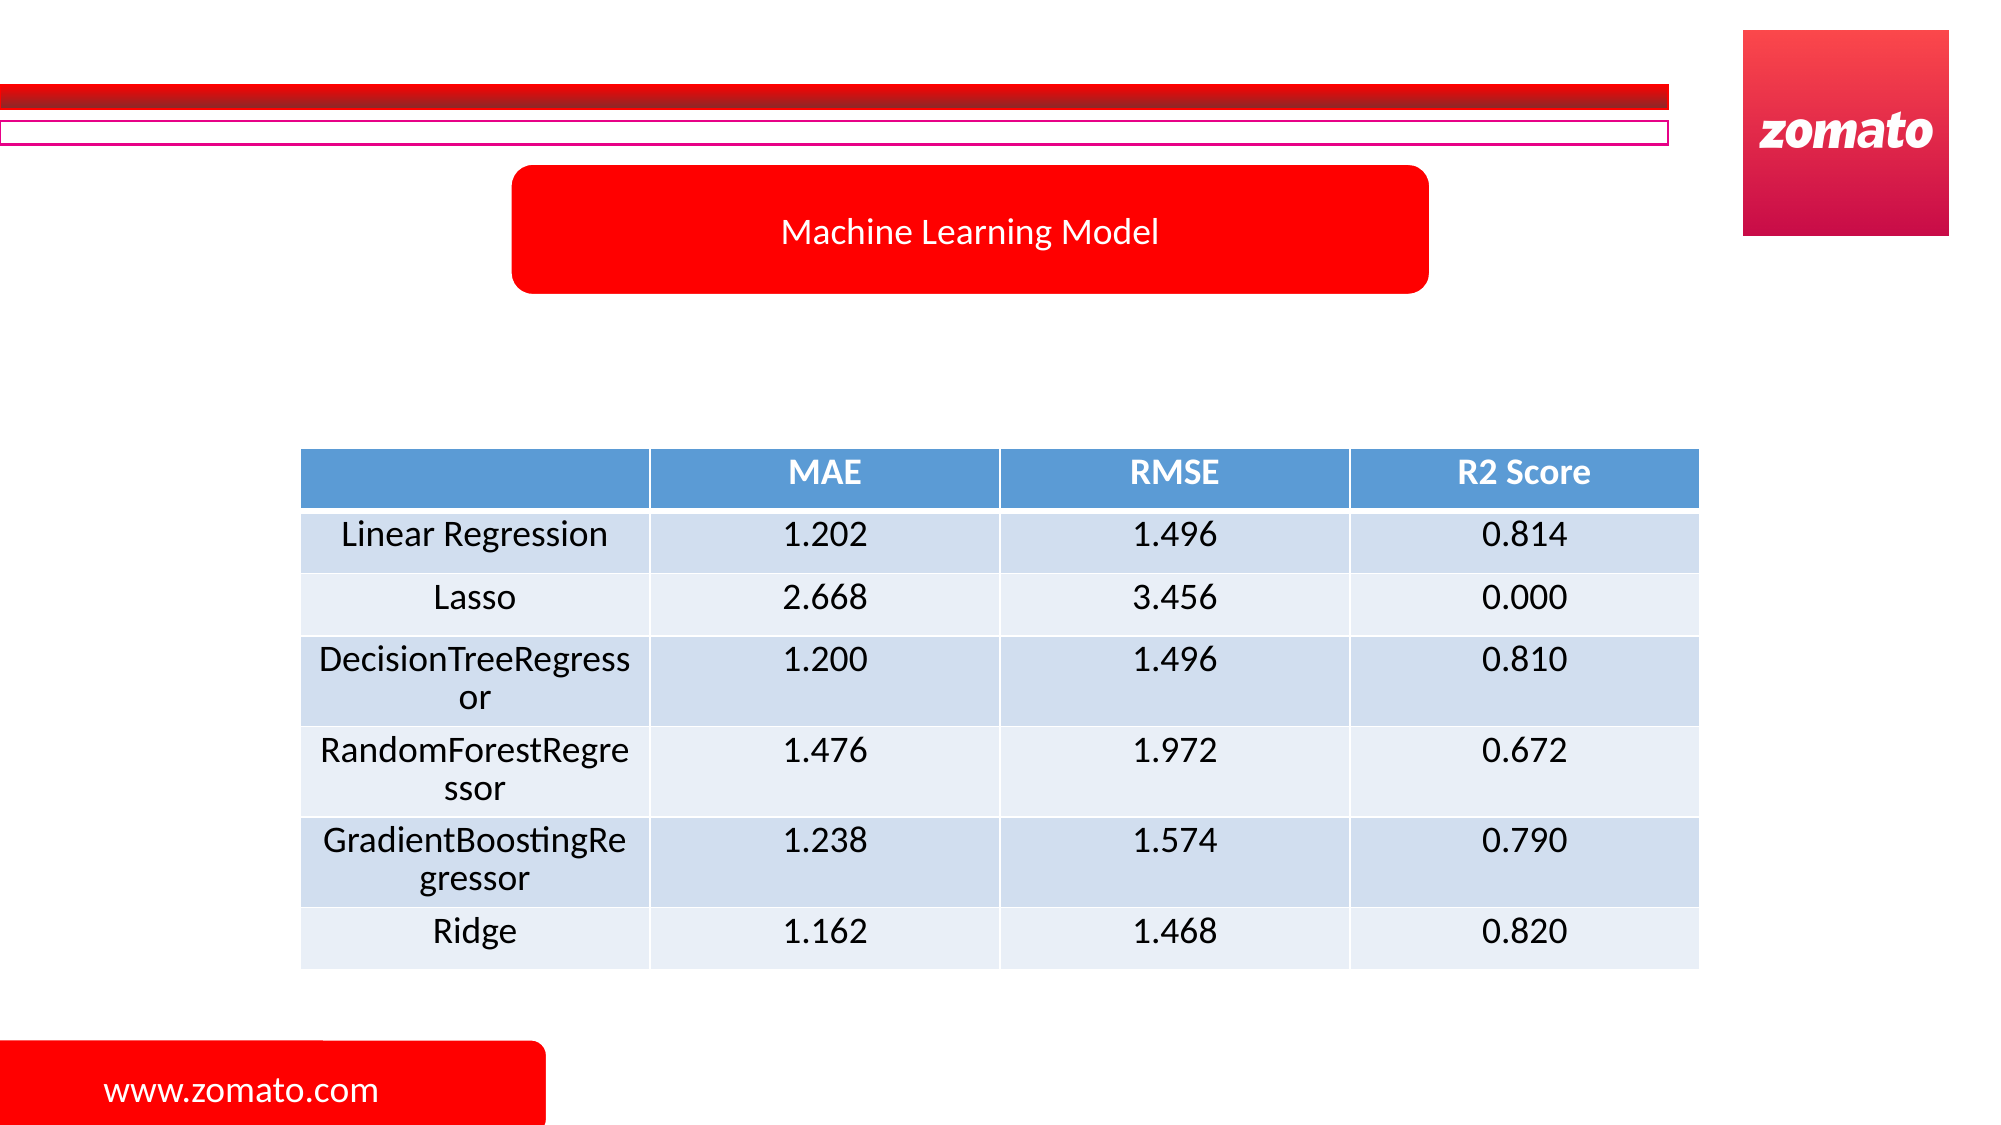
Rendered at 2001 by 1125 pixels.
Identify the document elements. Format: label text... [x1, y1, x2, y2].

table_cell 3.456 [1001, 574, 1349, 635]
table_cell 0.810 [1351, 637, 1699, 726]
table_cell 1.574 [1001, 818, 1349, 907]
table_cell 1.200 [651, 637, 999, 726]
table_header R2 Score [1351, 449, 1699, 508]
table_cell 1.496 [1001, 637, 1349, 726]
table_cell 0.814 [1351, 514, 1699, 573]
table_cell 1.476 [651, 727, 999, 816]
table_cell 1.202 [651, 514, 999, 573]
table_header RMSE [1001, 449, 1349, 508]
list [1743, 30, 1949, 236]
table_cell Linear Regression [301, 514, 649, 573]
text_box Machine Learning Model [509, 162, 1432, 296]
text_box [0, 120, 1669, 146]
table_cell 0.672 [1351, 727, 1699, 816]
table_header MAE [651, 449, 999, 508]
table_cell GradientBoostingRegressor [301, 818, 649, 907]
table_cell 0.790 [1351, 818, 1699, 907]
table_cell RandomForestRegressor [301, 727, 649, 816]
table_cell 0.820 [1351, 908, 1699, 969]
table_cell 1.468 [1001, 908, 1349, 969]
table_cell 1.496 [1001, 514, 1349, 573]
table_cell Lasso [301, 574, 649, 635]
table_cell 1.162 [651, 908, 999, 969]
text_box www.zomato.com [0, 1038, 549, 1125]
table_cell 2.668 [651, 574, 999, 635]
text_box [0, 84, 1669, 110]
table_cell Ridge [301, 908, 649, 969]
table_cell 0.000 [1351, 574, 1699, 635]
table_header [301, 449, 649, 508]
table_cell DecisionTreeRegressor [301, 637, 649, 726]
table_cell 1.238 [651, 818, 999, 907]
table_cell 1.972 [1001, 727, 1349, 816]
